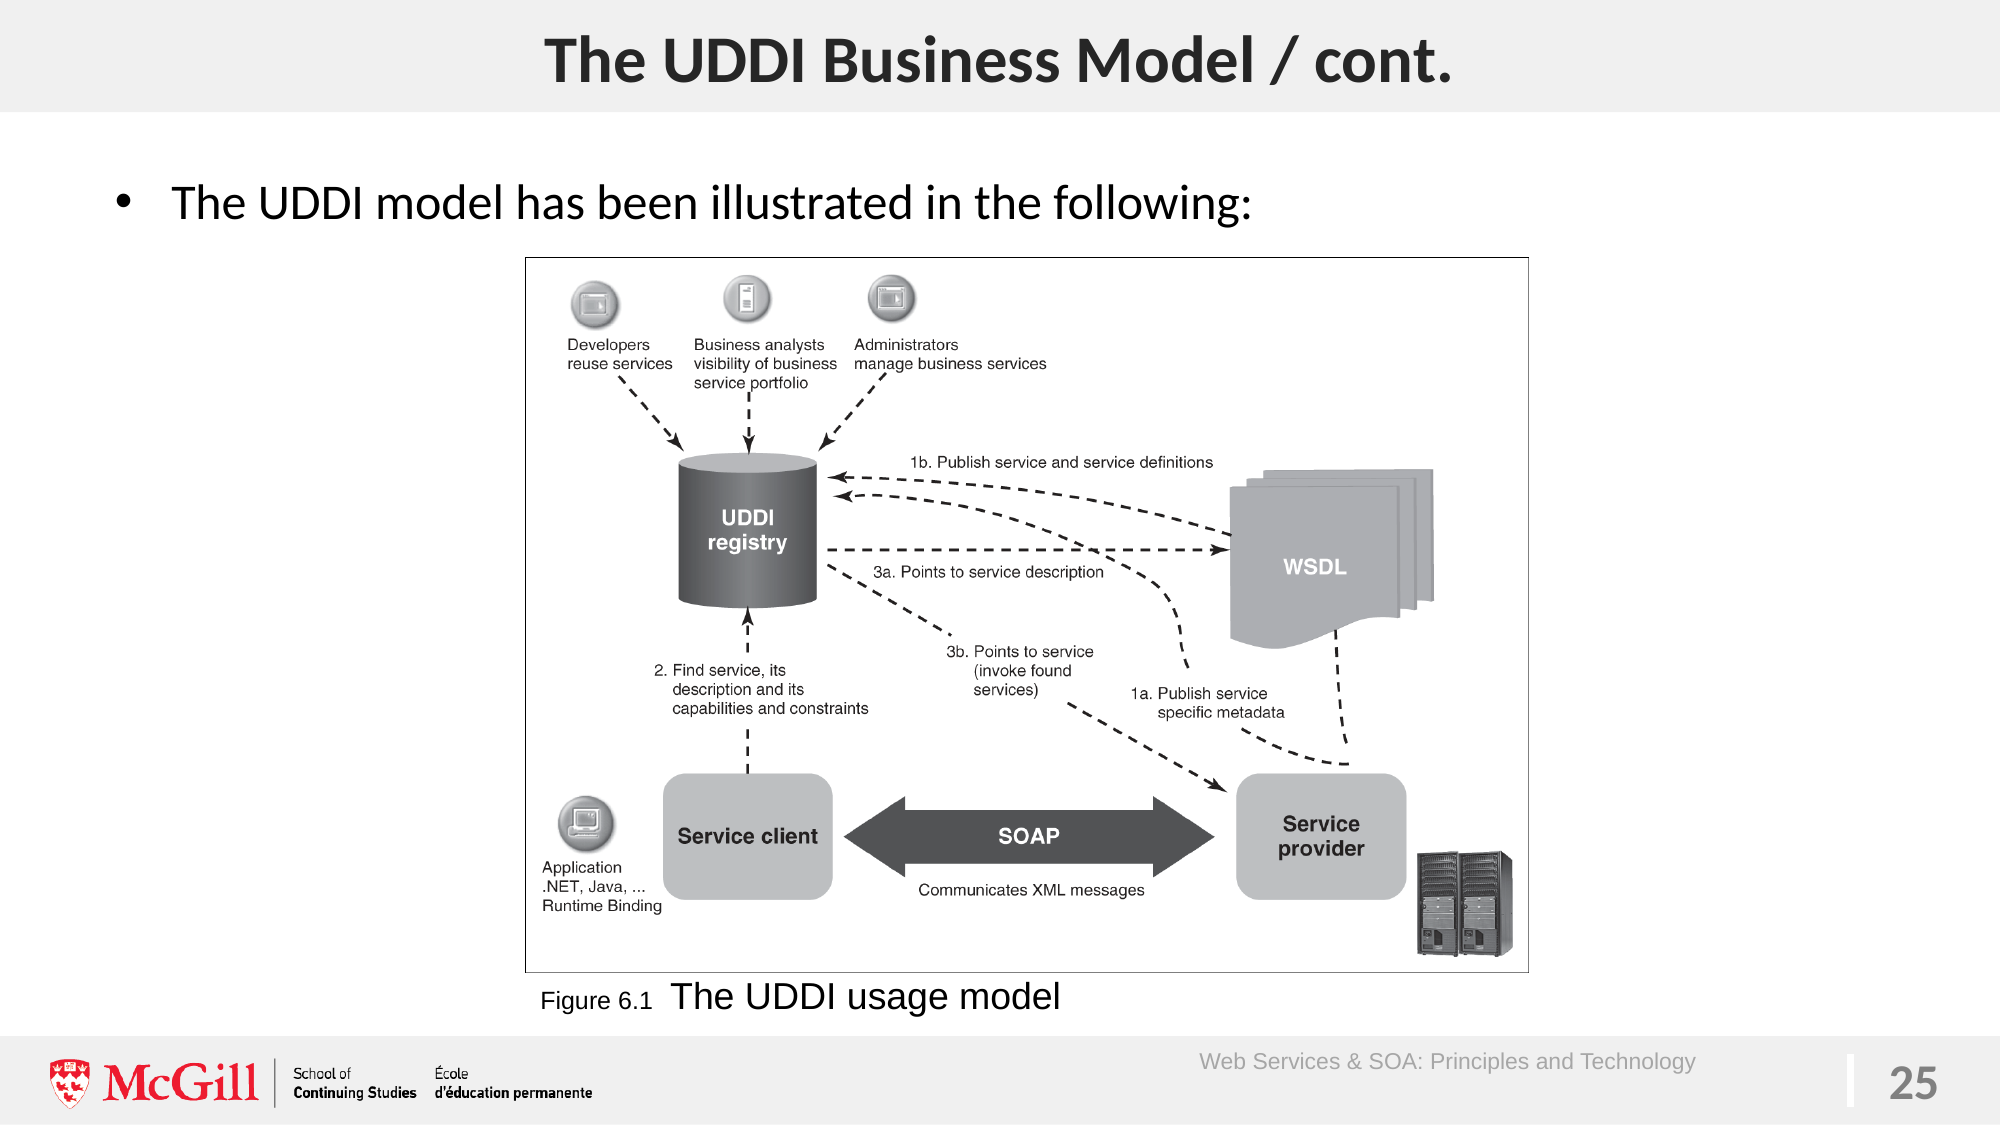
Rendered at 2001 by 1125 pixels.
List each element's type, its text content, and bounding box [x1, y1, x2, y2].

text_box Figure 6.1 The UDDI usage model [525, 979, 1529, 1025]
picture [50, 1058, 592, 1109]
picture [525, 256, 1529, 974]
list The UDDI model has been illustrated in the following: [99, 162, 1900, 1005]
text_box Web Services & SOA: Principles and Technology [694, 1039, 1712, 1082]
title The UDDI Business Model / cont. [0, 0, 2000, 113]
